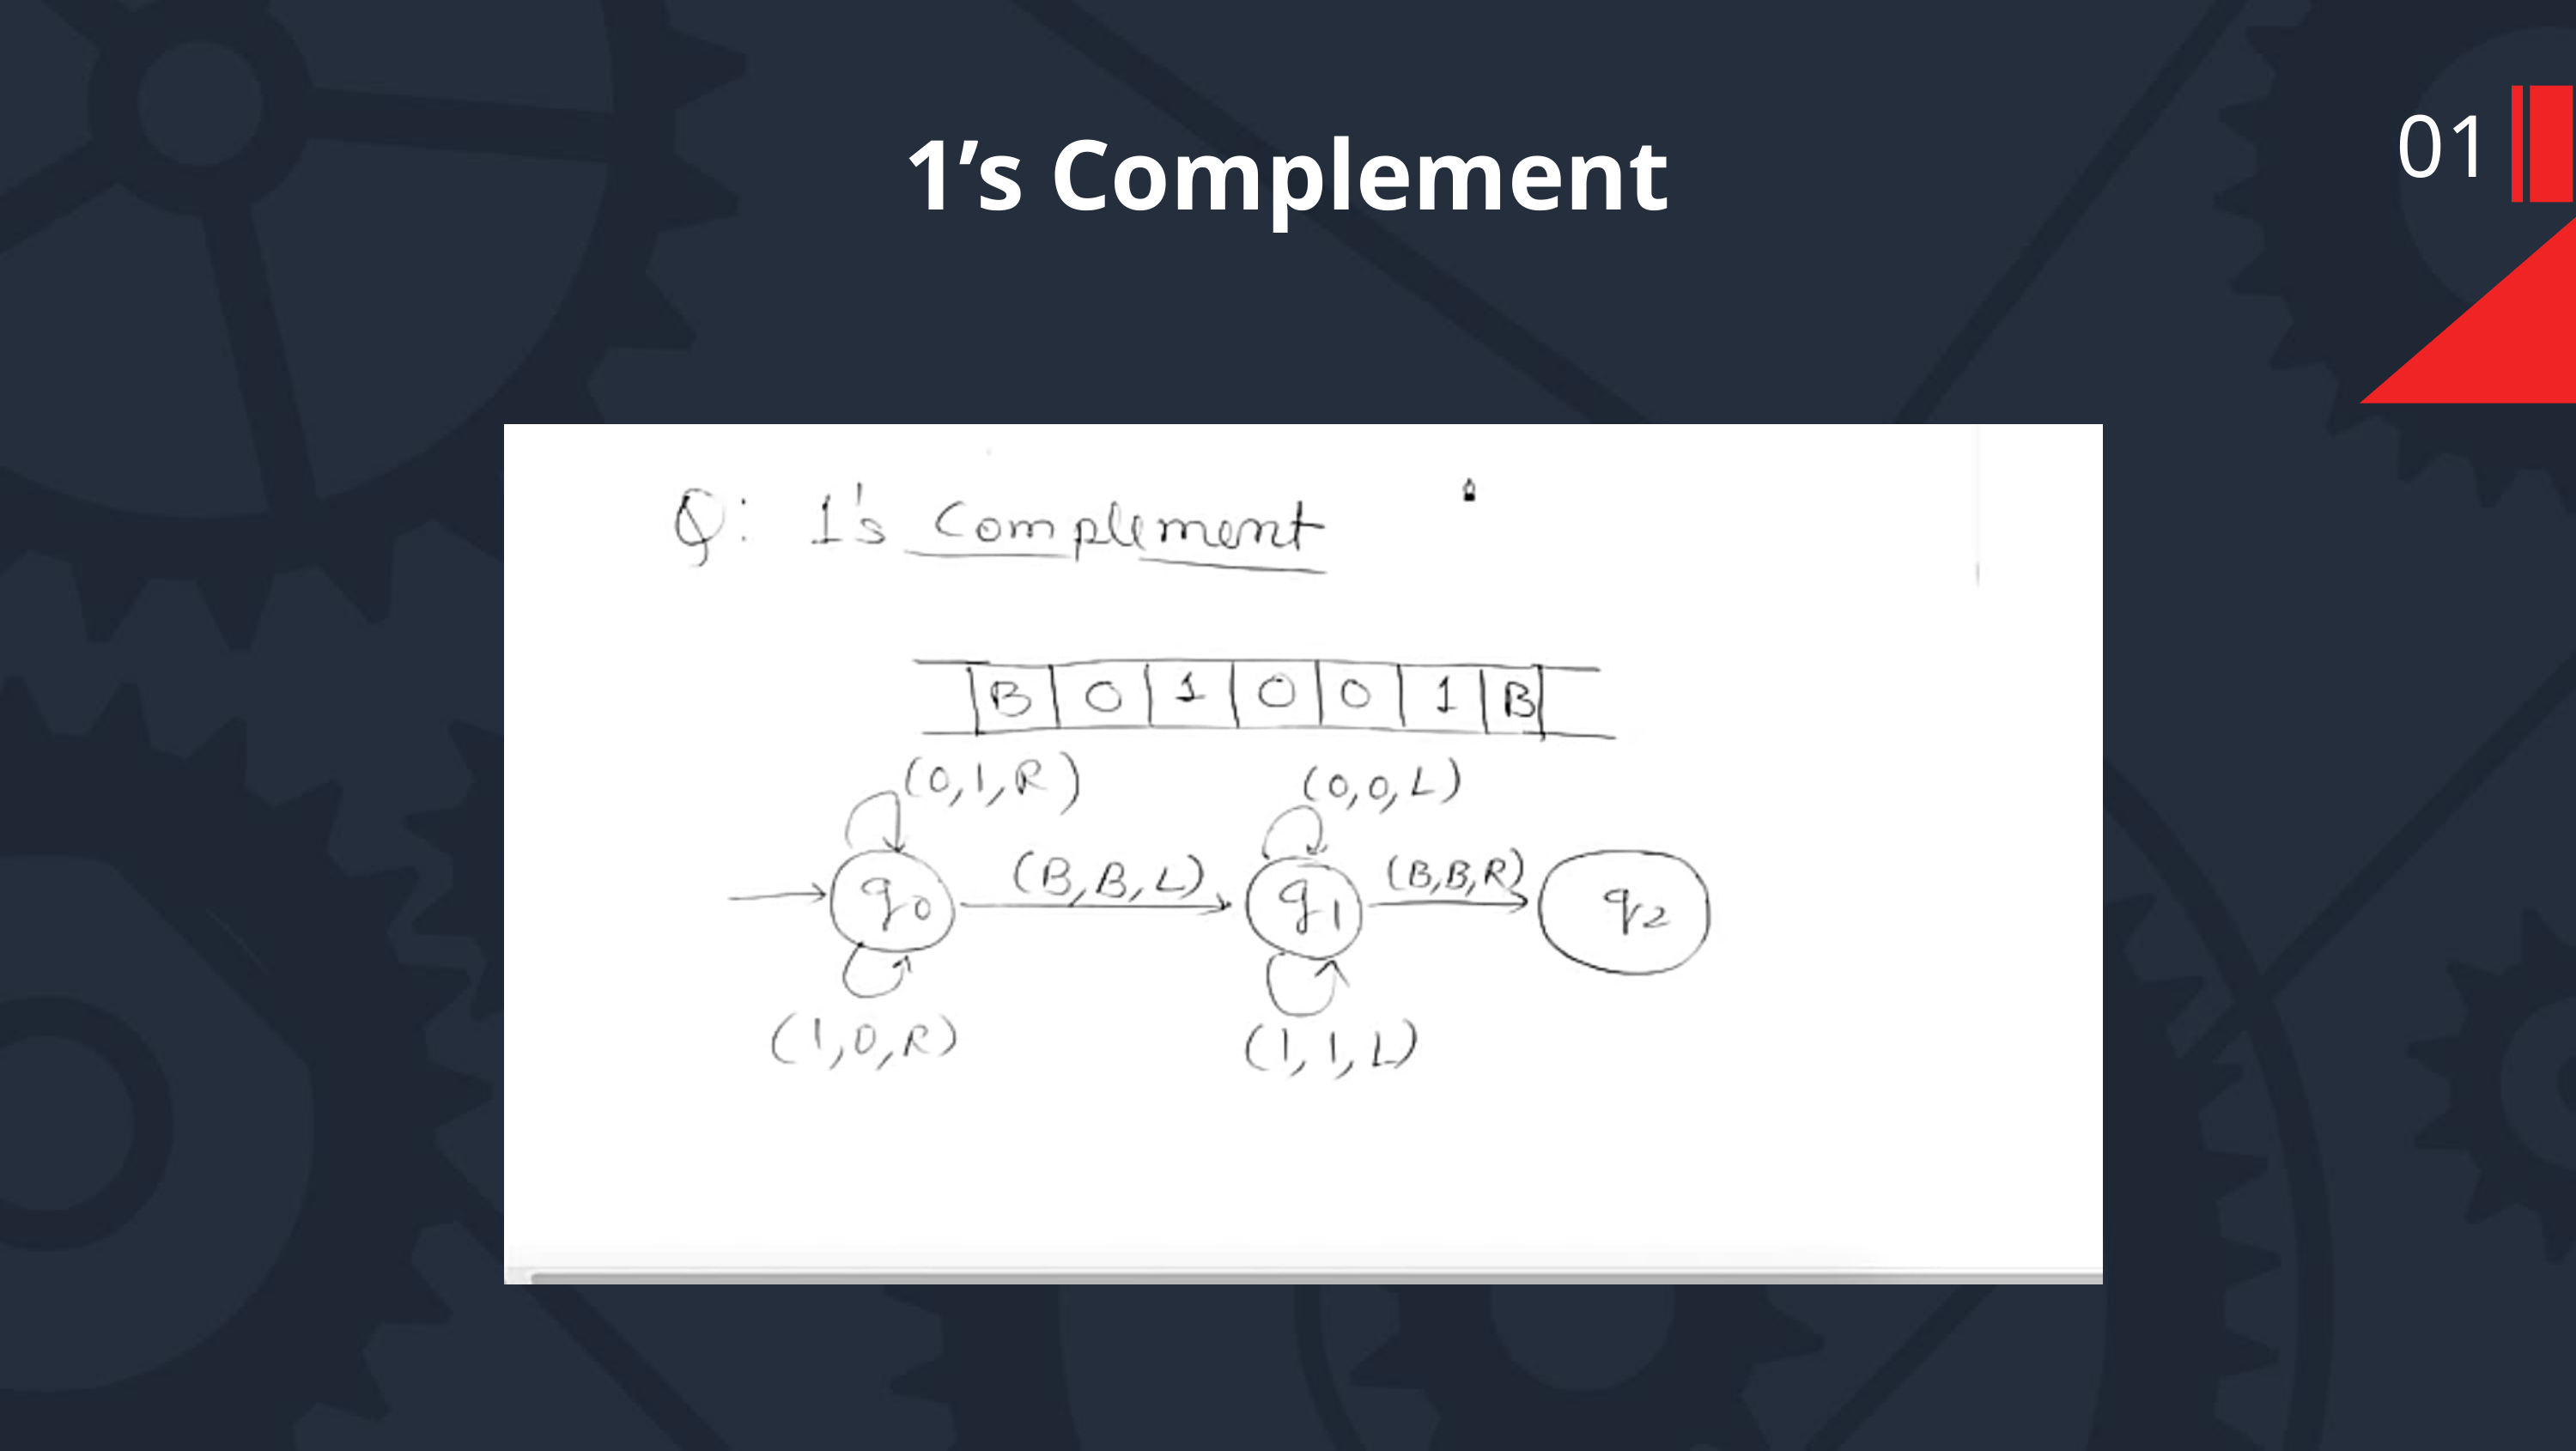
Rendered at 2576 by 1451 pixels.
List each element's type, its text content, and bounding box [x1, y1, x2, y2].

text_box [2528, 83, 2575, 203]
text_box 1’s Complement [407, 106, 2167, 368]
picture [0, 0, 2576, 1451]
text_box 01 [2384, 85, 2518, 201]
text_box [2357, 214, 2576, 405]
text_box [2510, 83, 2524, 203]
